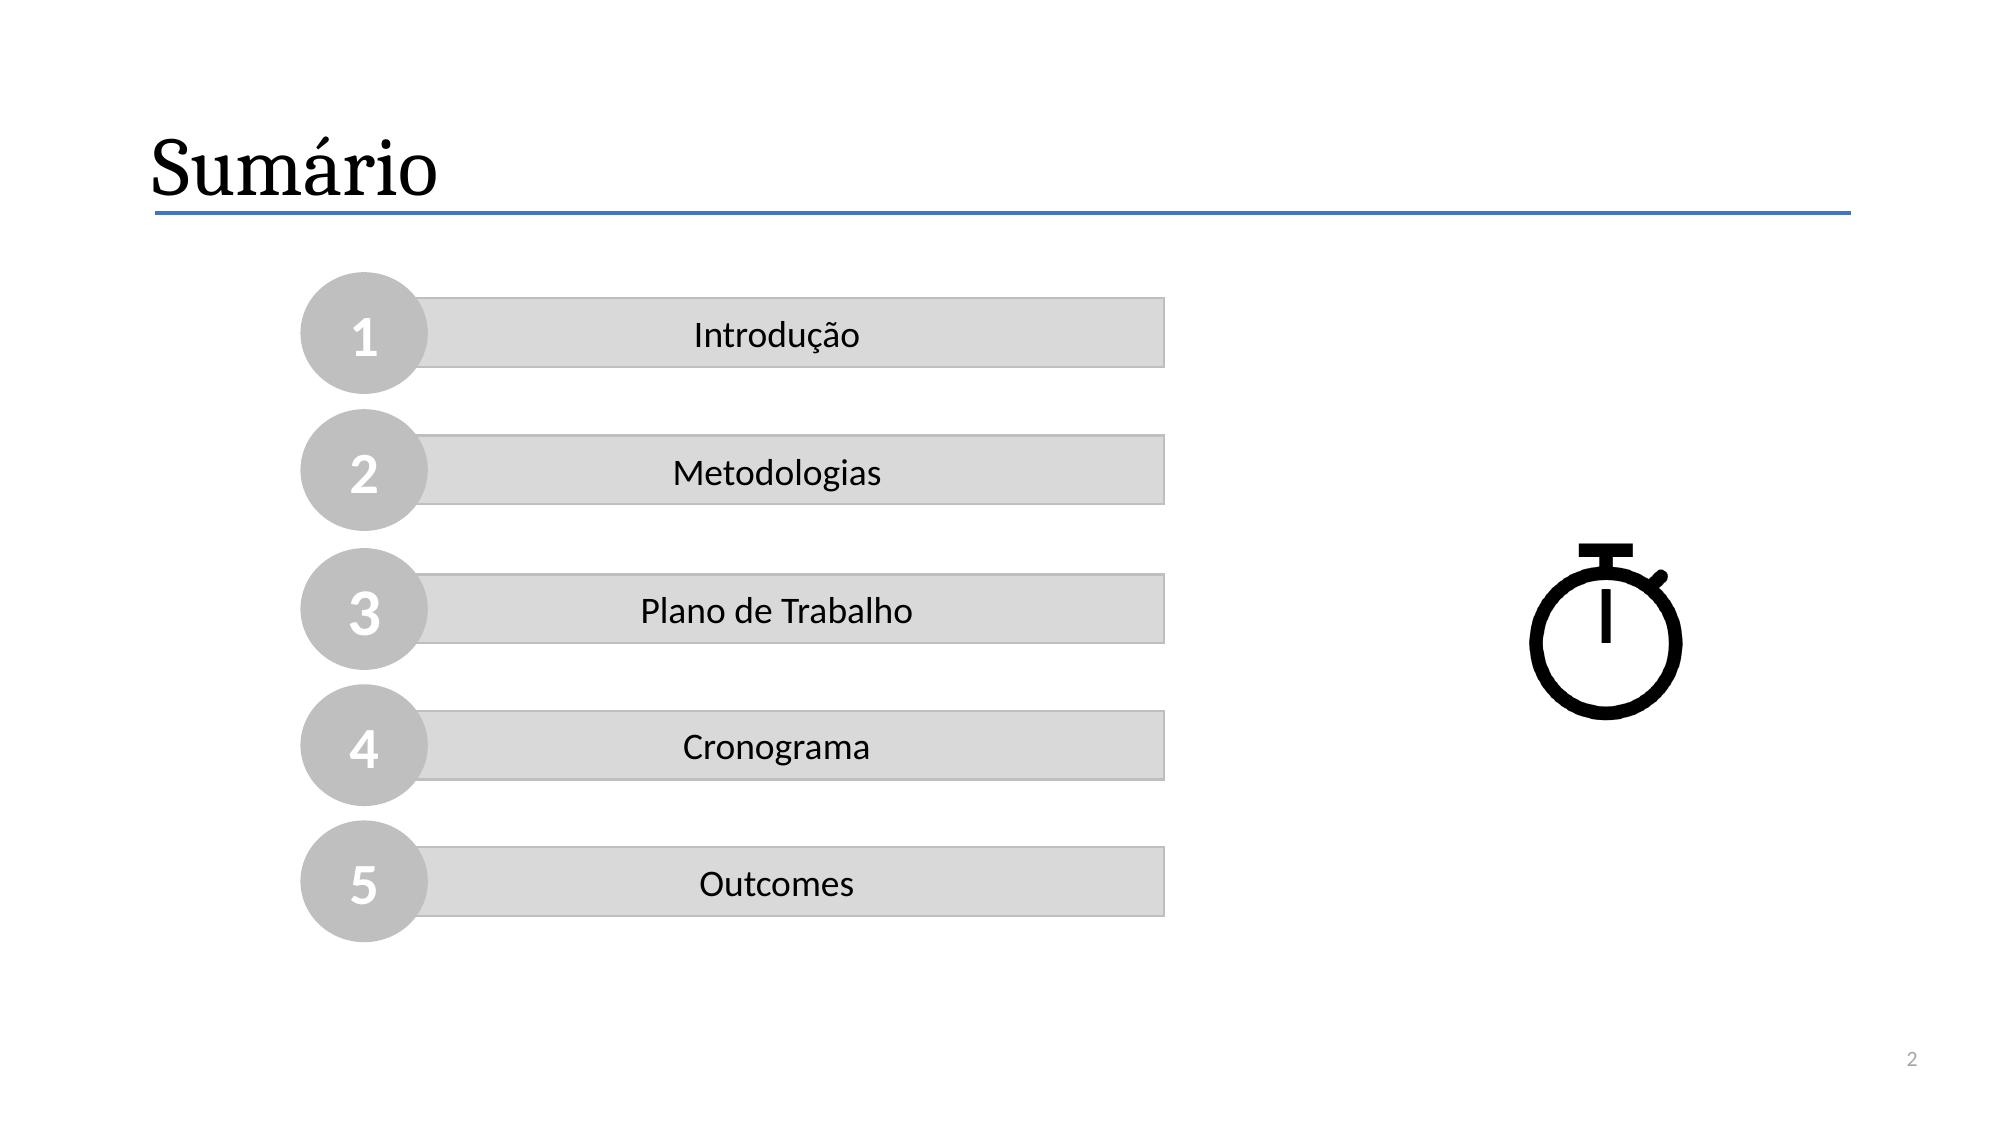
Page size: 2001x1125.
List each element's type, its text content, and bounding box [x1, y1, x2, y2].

text_box 2 [1878, 1036, 1946, 1078]
text_box Outcomes [417, 846, 1165, 917]
text_box 3 [300, 548, 428, 670]
text_box 2 [300, 409, 428, 531]
text_box Cronograma [417, 710, 1165, 781]
text_box Plano de Trabalho [417, 573, 1165, 644]
title Sumário [137, 59, 1863, 278]
text_box 5 [300, 820, 428, 943]
text_box Metodologias [417, 434, 1165, 505]
text_box 1 [300, 272, 428, 394]
text_box Introdução [417, 297, 1165, 368]
text_box 4 [300, 684, 428, 807]
picture [1498, 523, 1714, 740]
